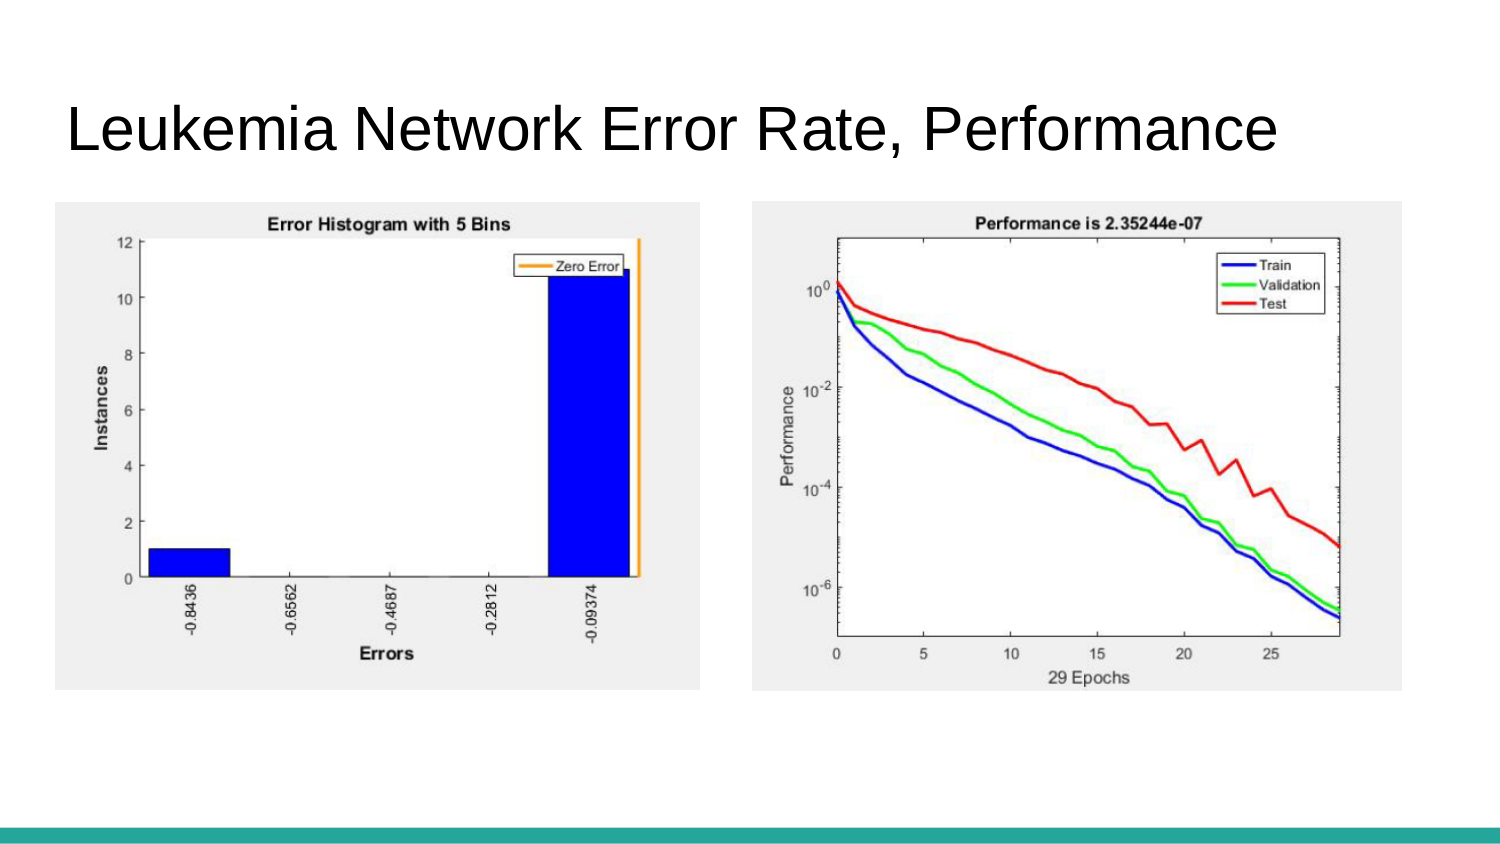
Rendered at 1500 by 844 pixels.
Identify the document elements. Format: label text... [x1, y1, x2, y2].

picture [50, 198, 706, 696]
picture [750, 196, 1405, 697]
title Leukemia Network Error Rate, Performance [51, 72, 1449, 174]
